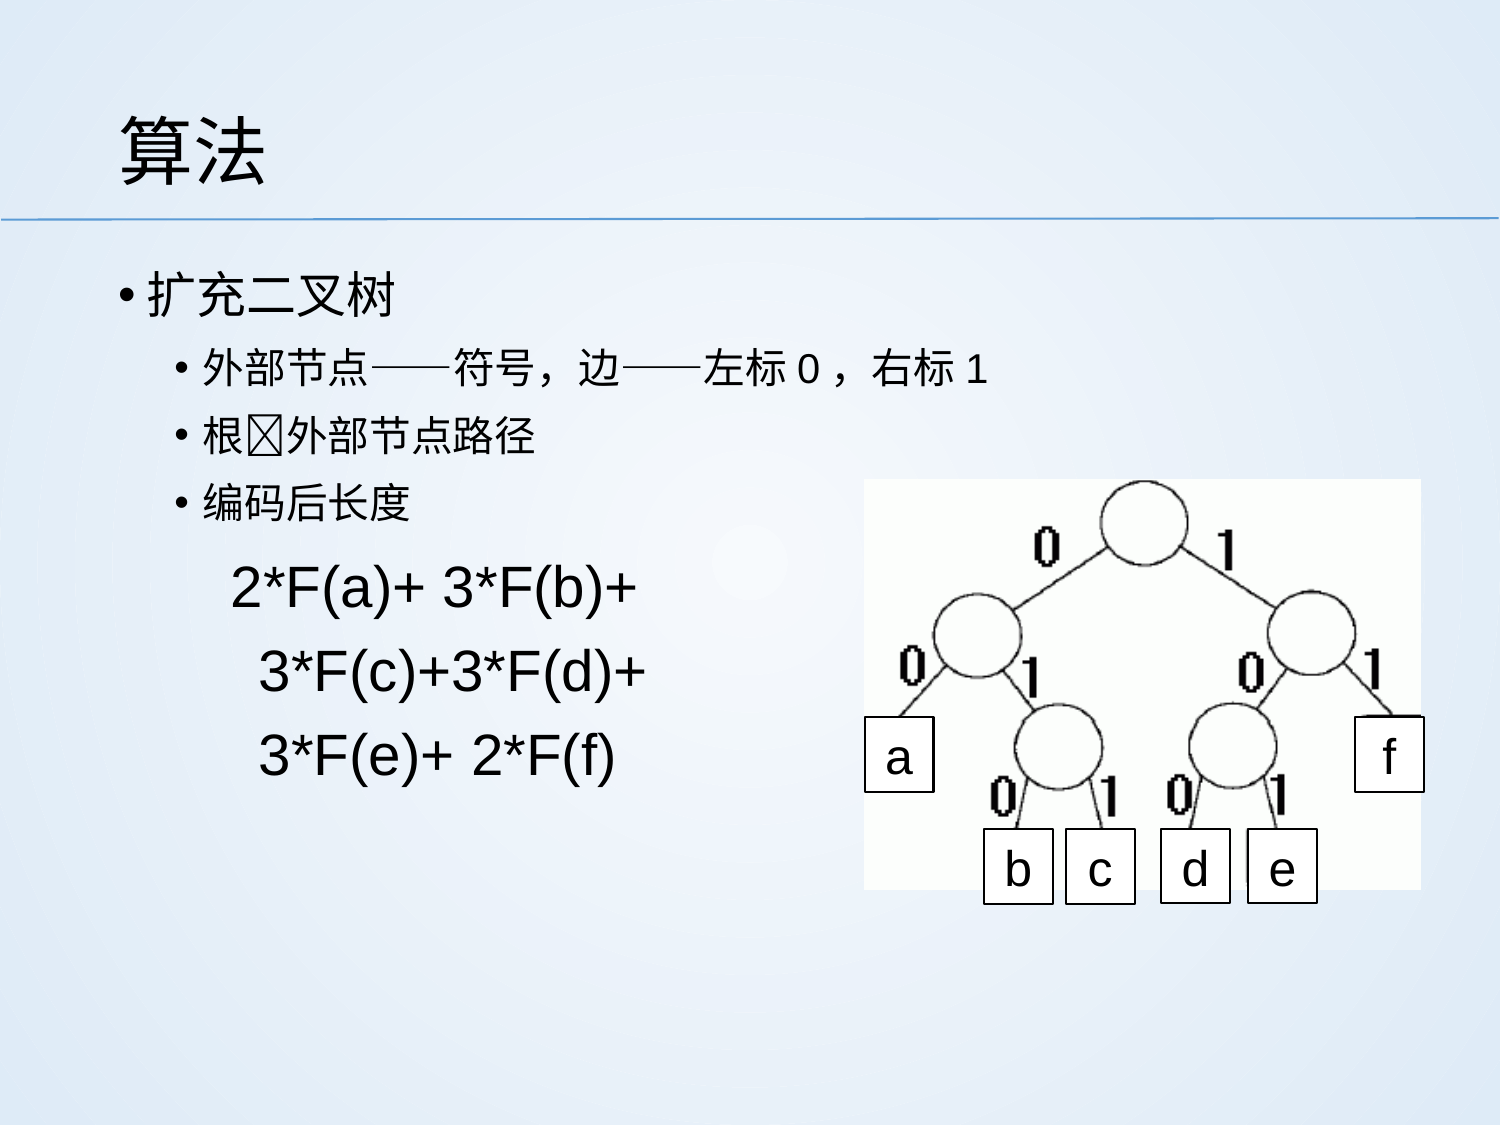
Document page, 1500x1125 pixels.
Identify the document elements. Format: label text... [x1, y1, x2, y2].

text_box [864, 479, 1424, 905]
title 算法 [103, 59, 1397, 223]
list 扩充二叉树 外部节点——符号，边——左标0，右标1 根外部节点路径 编码后长度 2*F(a)+ 3*F(b)+ 3*F(c)+3*F(d)+ 3*F(e)+ 2*F(f) [103, 244, 1397, 1014]
